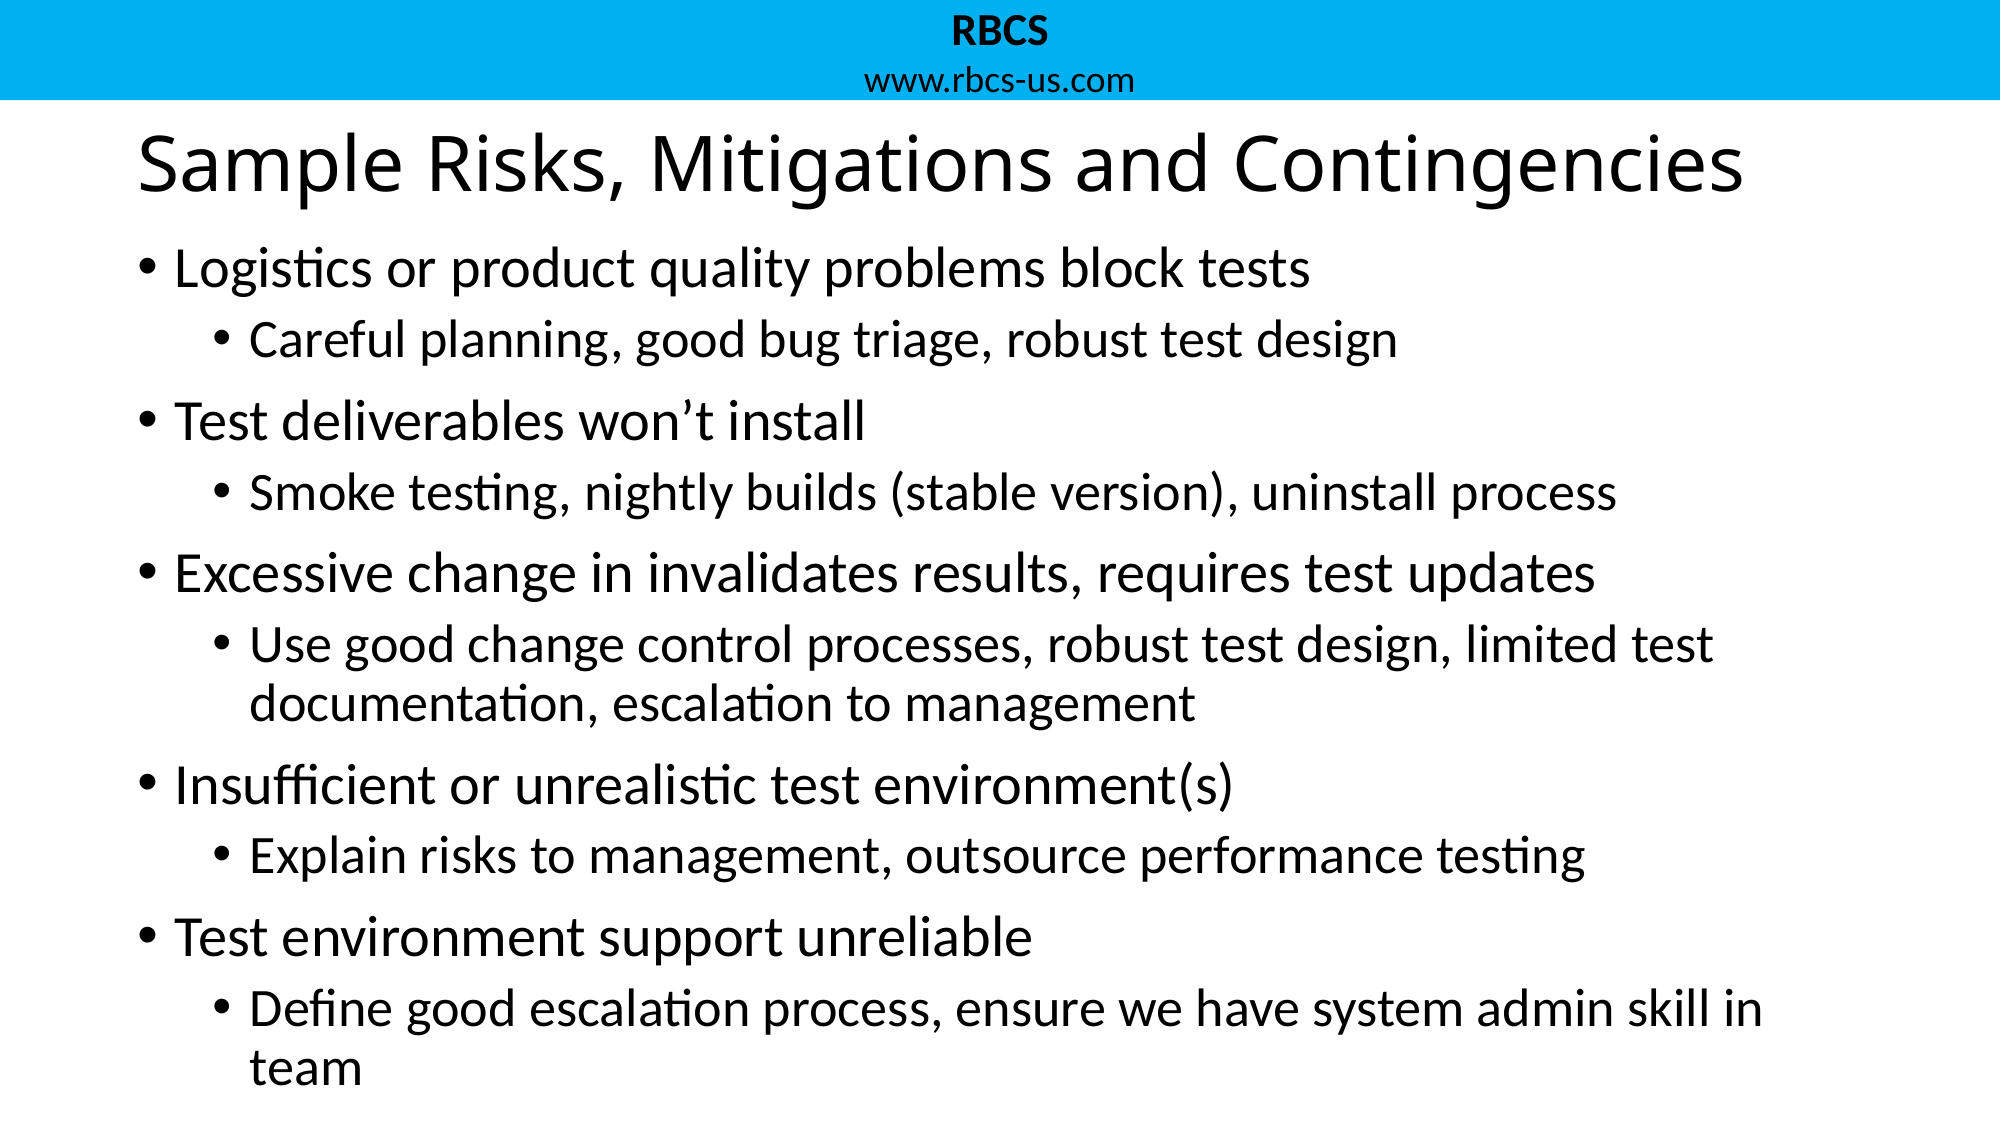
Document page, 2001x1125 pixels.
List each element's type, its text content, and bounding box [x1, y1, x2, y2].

title Sample Risks, Mitigations and Contingencies [137, 87, 1863, 237]
list Logistics or product quality problems block tests Careful planning, good bug triage, robust test design Test deliverables won’t install Smoke testing, nightly builds (stable version), uninstall process Excessive change in invalidates results, requires test updates Use good change control processes, robust test design, limited test documentation, escalation to management Insufficient or unrealistic test environment(s) Explain risks to management, outsource performance testing Test environment support unreliable Define good escalation process, ensure we have system admin skill in team [137, 237, 1863, 1100]
